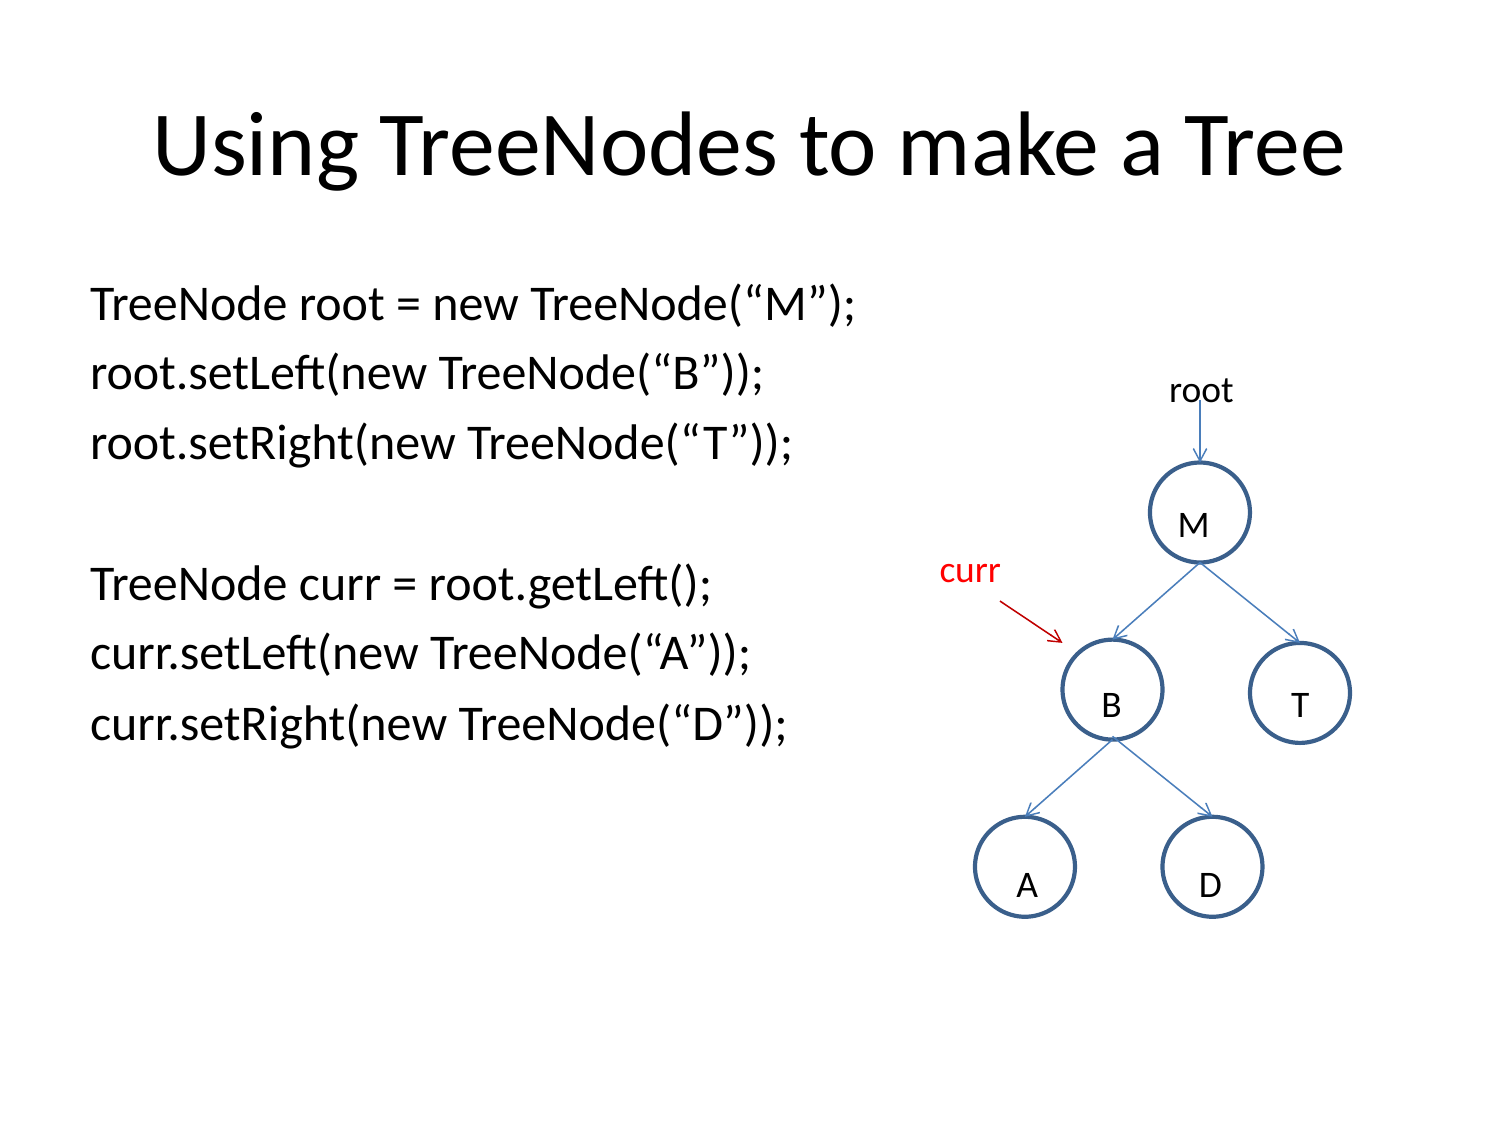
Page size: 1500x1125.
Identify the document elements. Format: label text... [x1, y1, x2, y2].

title Using TreeNodes to make a Tree [75, 45, 1425, 233]
text_box [1247, 641, 1353, 746]
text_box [999, 600, 1063, 644]
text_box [1112, 562, 1197, 640]
list TreeNode root = new TreeNode(“M”); root.setLeft(new TreeNode(“B”)); root.setRight(new TreeNode(“T”)); TreeNode curr = root.getLeft(); curr.setLeft(new TreeNode(“A”)); curr.setRight(new TreeNode(“D”)); [75, 262, 875, 1005]
text_box [1060, 637, 1165, 738]
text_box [1024, 739, 1108, 817]
text_box root M curr B T A D [924, 312, 1500, 958]
text_box [1160, 814, 1265, 919]
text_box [1112, 736, 1213, 817]
text_box [972, 815, 1078, 919]
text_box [1199, 562, 1301, 644]
